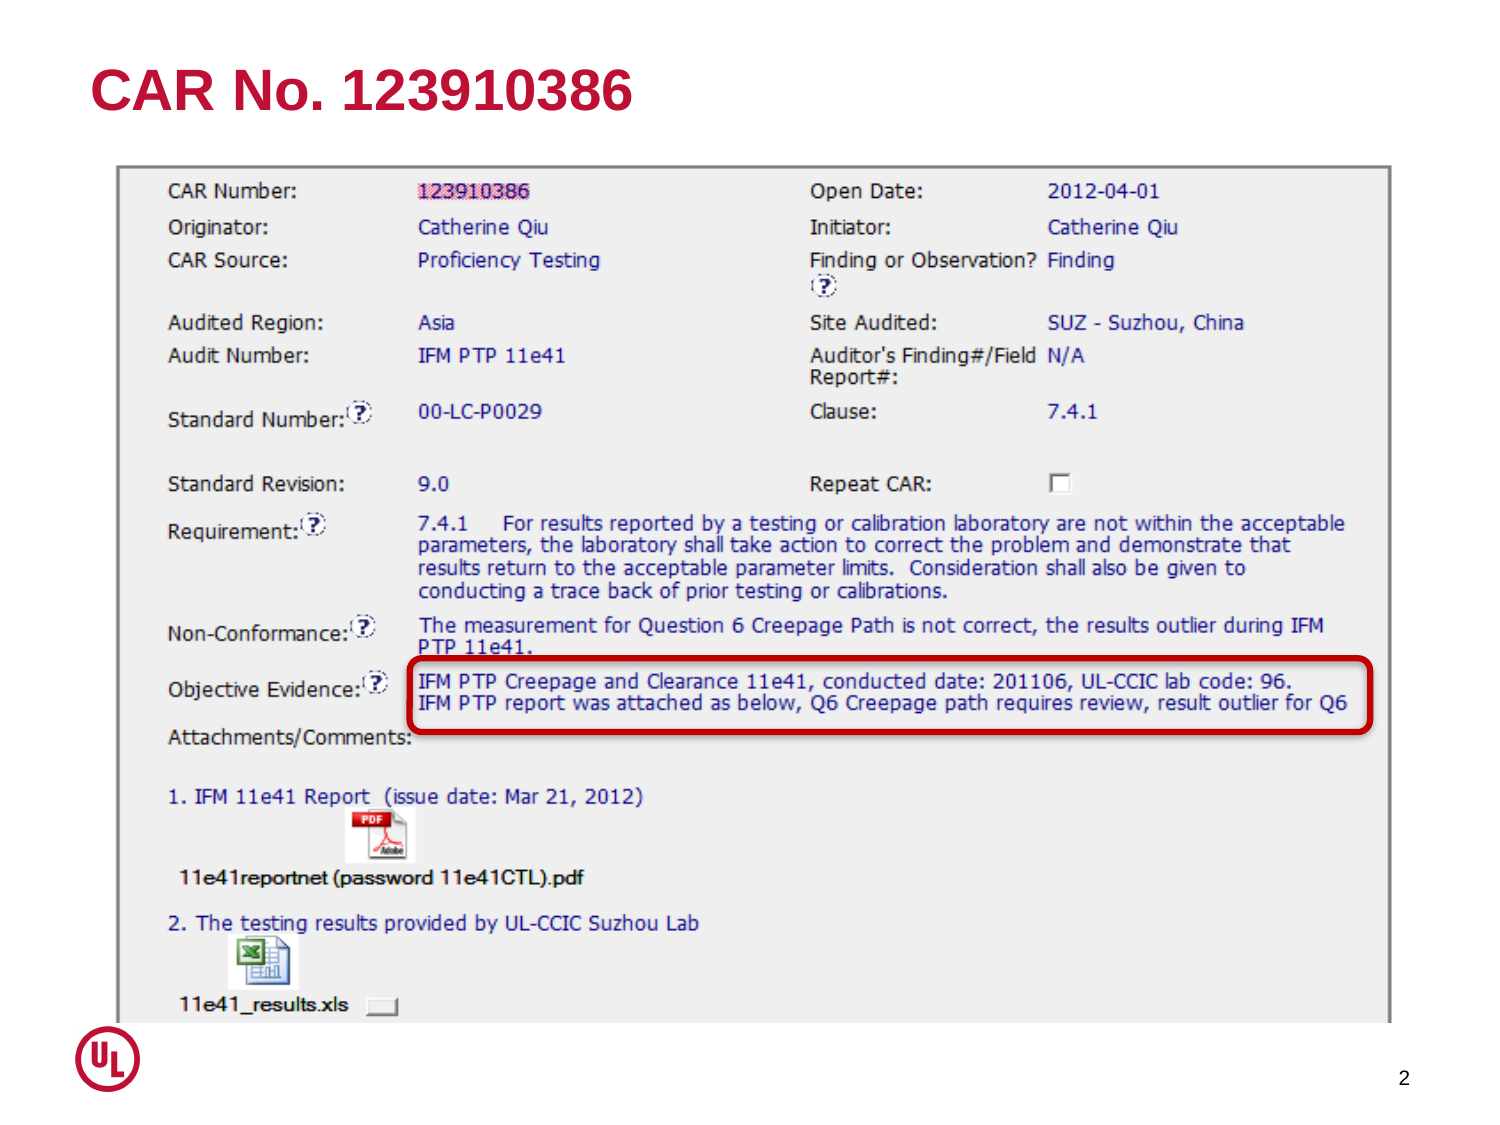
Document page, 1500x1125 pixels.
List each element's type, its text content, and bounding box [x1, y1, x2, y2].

picture [75, 1026, 140, 1092]
title CAR No. 123910386 [74, 44, 1426, 233]
picture [112, 164, 1399, 1024]
slide_number 2 [1319, 1047, 1425, 1108]
